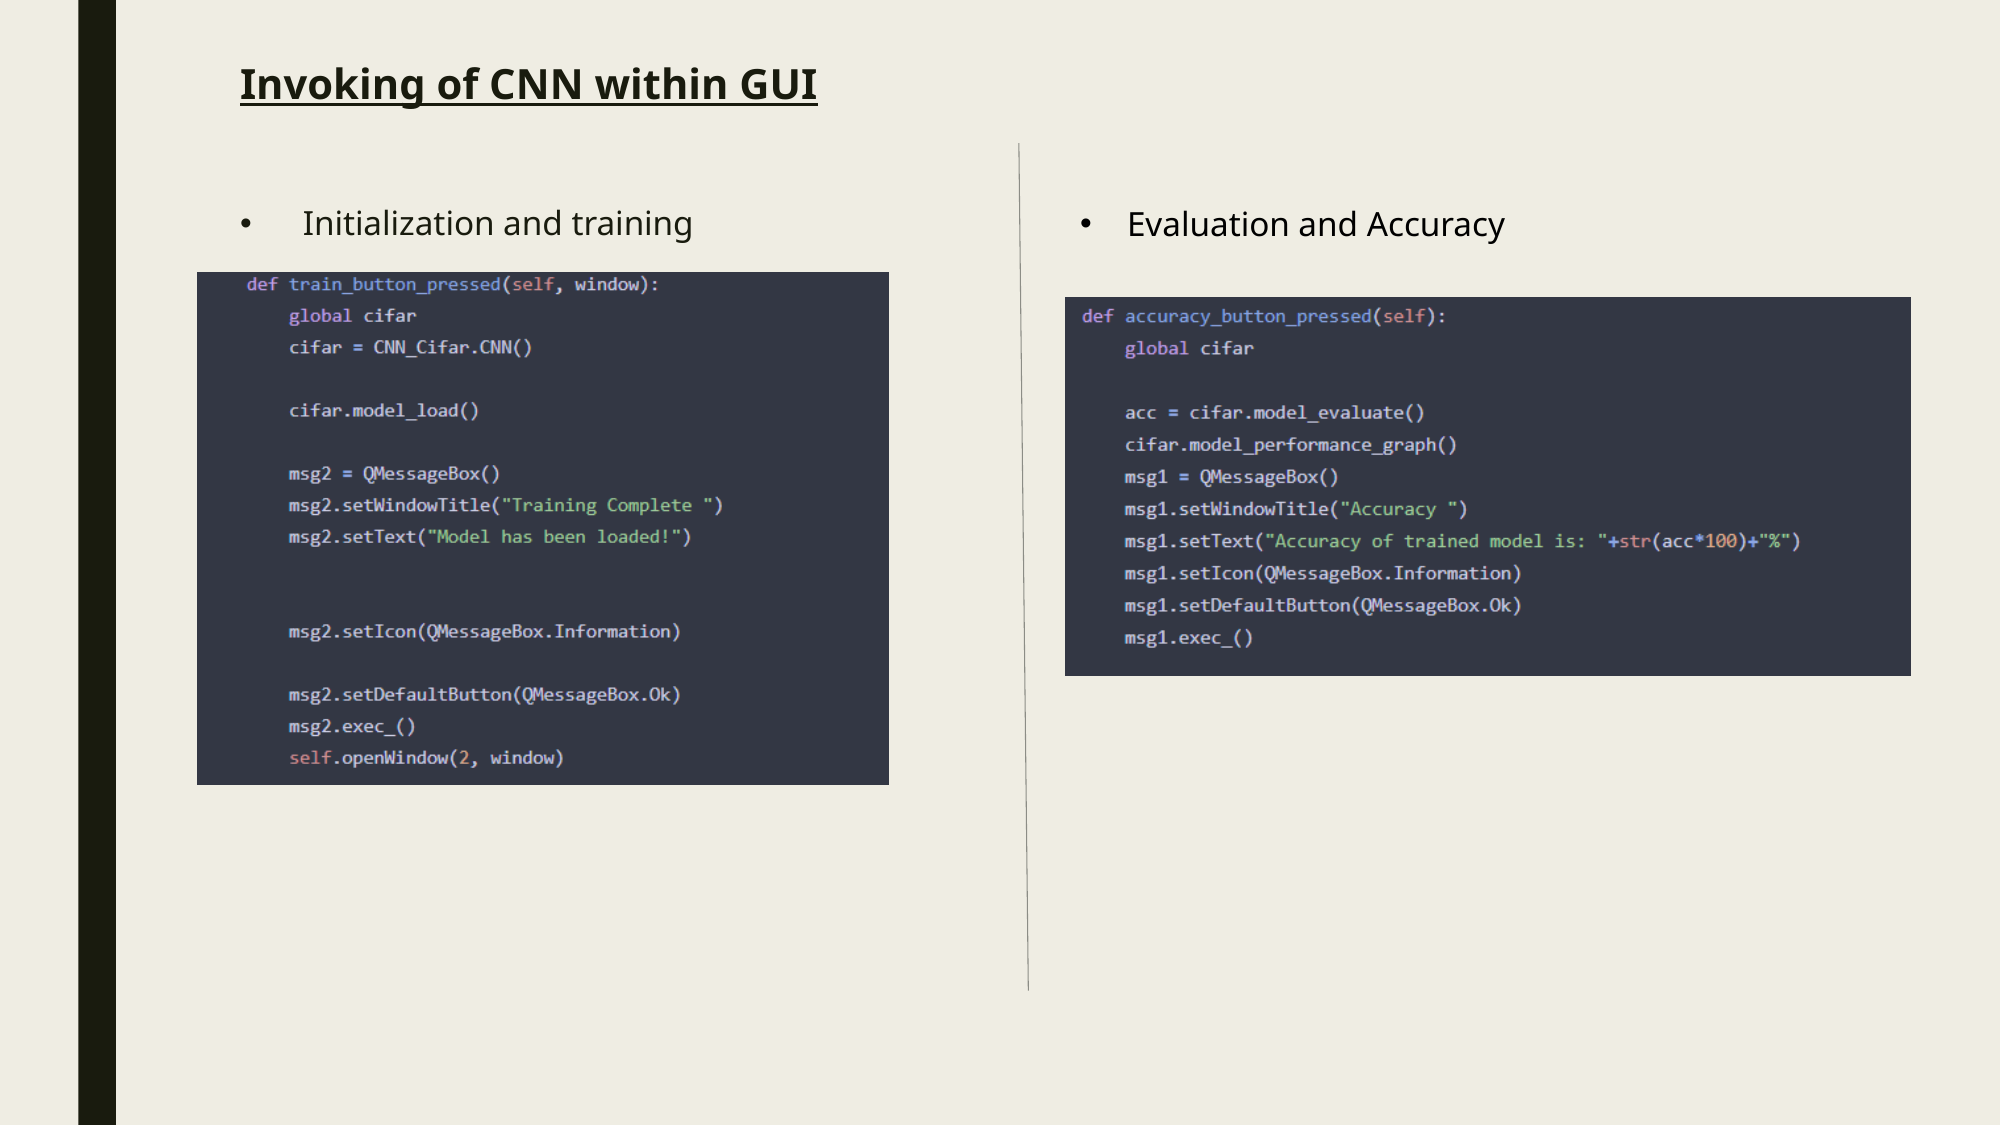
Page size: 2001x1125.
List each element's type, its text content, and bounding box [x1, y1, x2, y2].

list Invoking of CNN within GUI Initialization and training [225, 54, 1046, 1046]
text_box Evaluation and Accuracy [1065, 60, 1966, 386]
picture [196, 272, 889, 785]
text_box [1018, 143, 1029, 991]
picture [1065, 297, 1911, 676]
